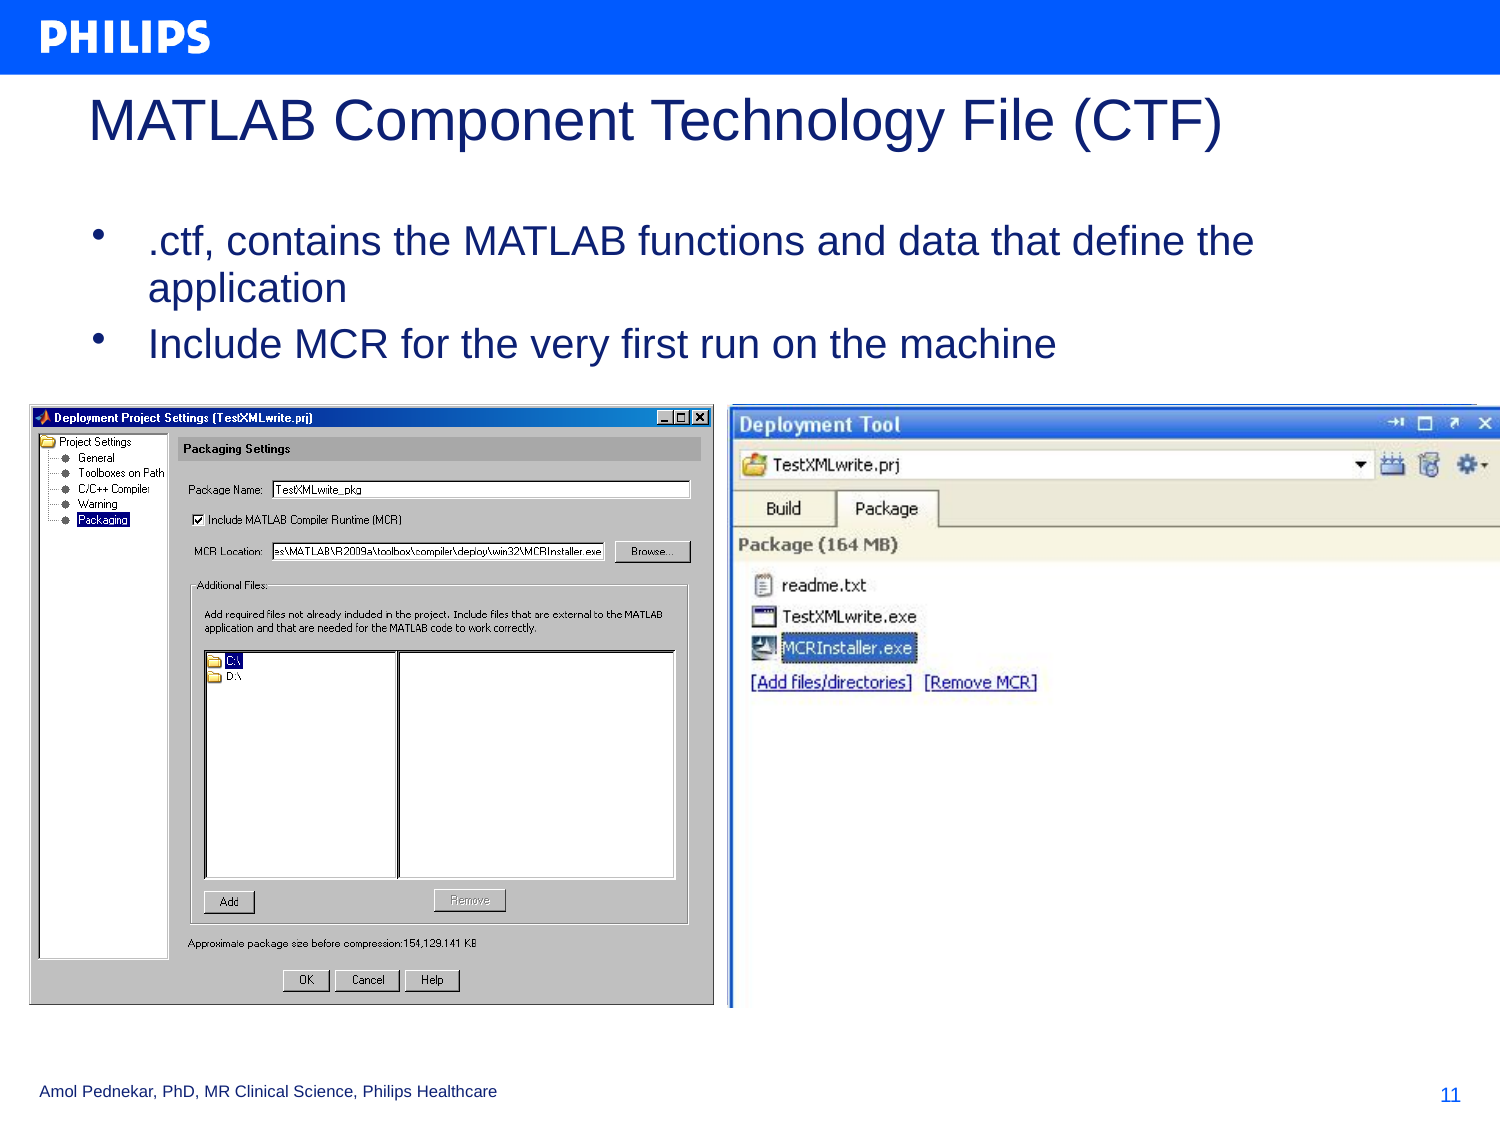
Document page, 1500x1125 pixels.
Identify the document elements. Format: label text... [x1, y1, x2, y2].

picture [29, 404, 714, 1006]
title MATLAB Component Technology File (CTF) [73, 74, 1427, 221]
picture [35, 14, 215, 59]
picture [727, 404, 1500, 1008]
list .ctf, contains the MATLAB functions and data that define the application Include MCR for the very first run on the machine [76, 209, 1424, 986]
